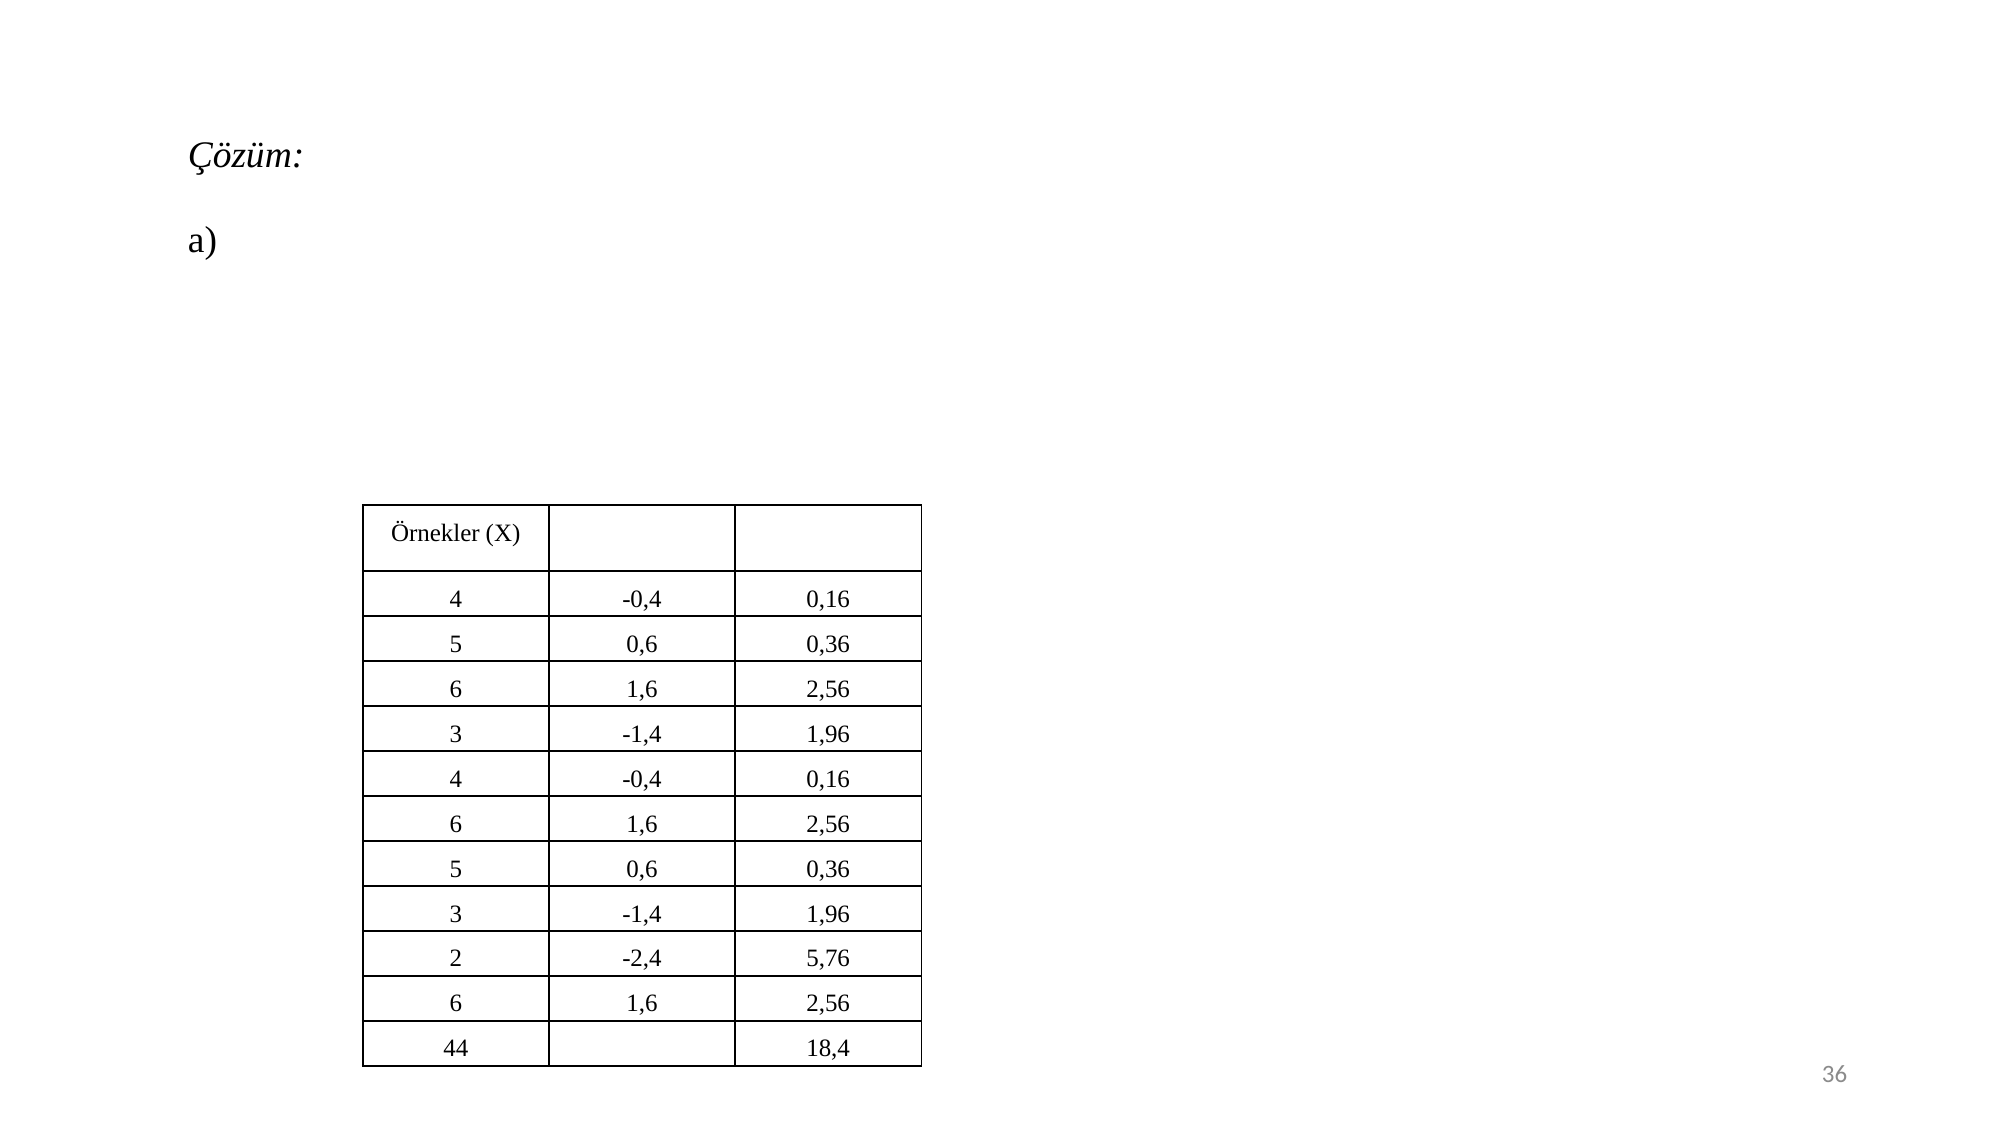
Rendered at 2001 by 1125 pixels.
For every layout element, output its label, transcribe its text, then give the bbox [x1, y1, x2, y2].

slide_number 36 [1412, 1042, 1863, 1103]
